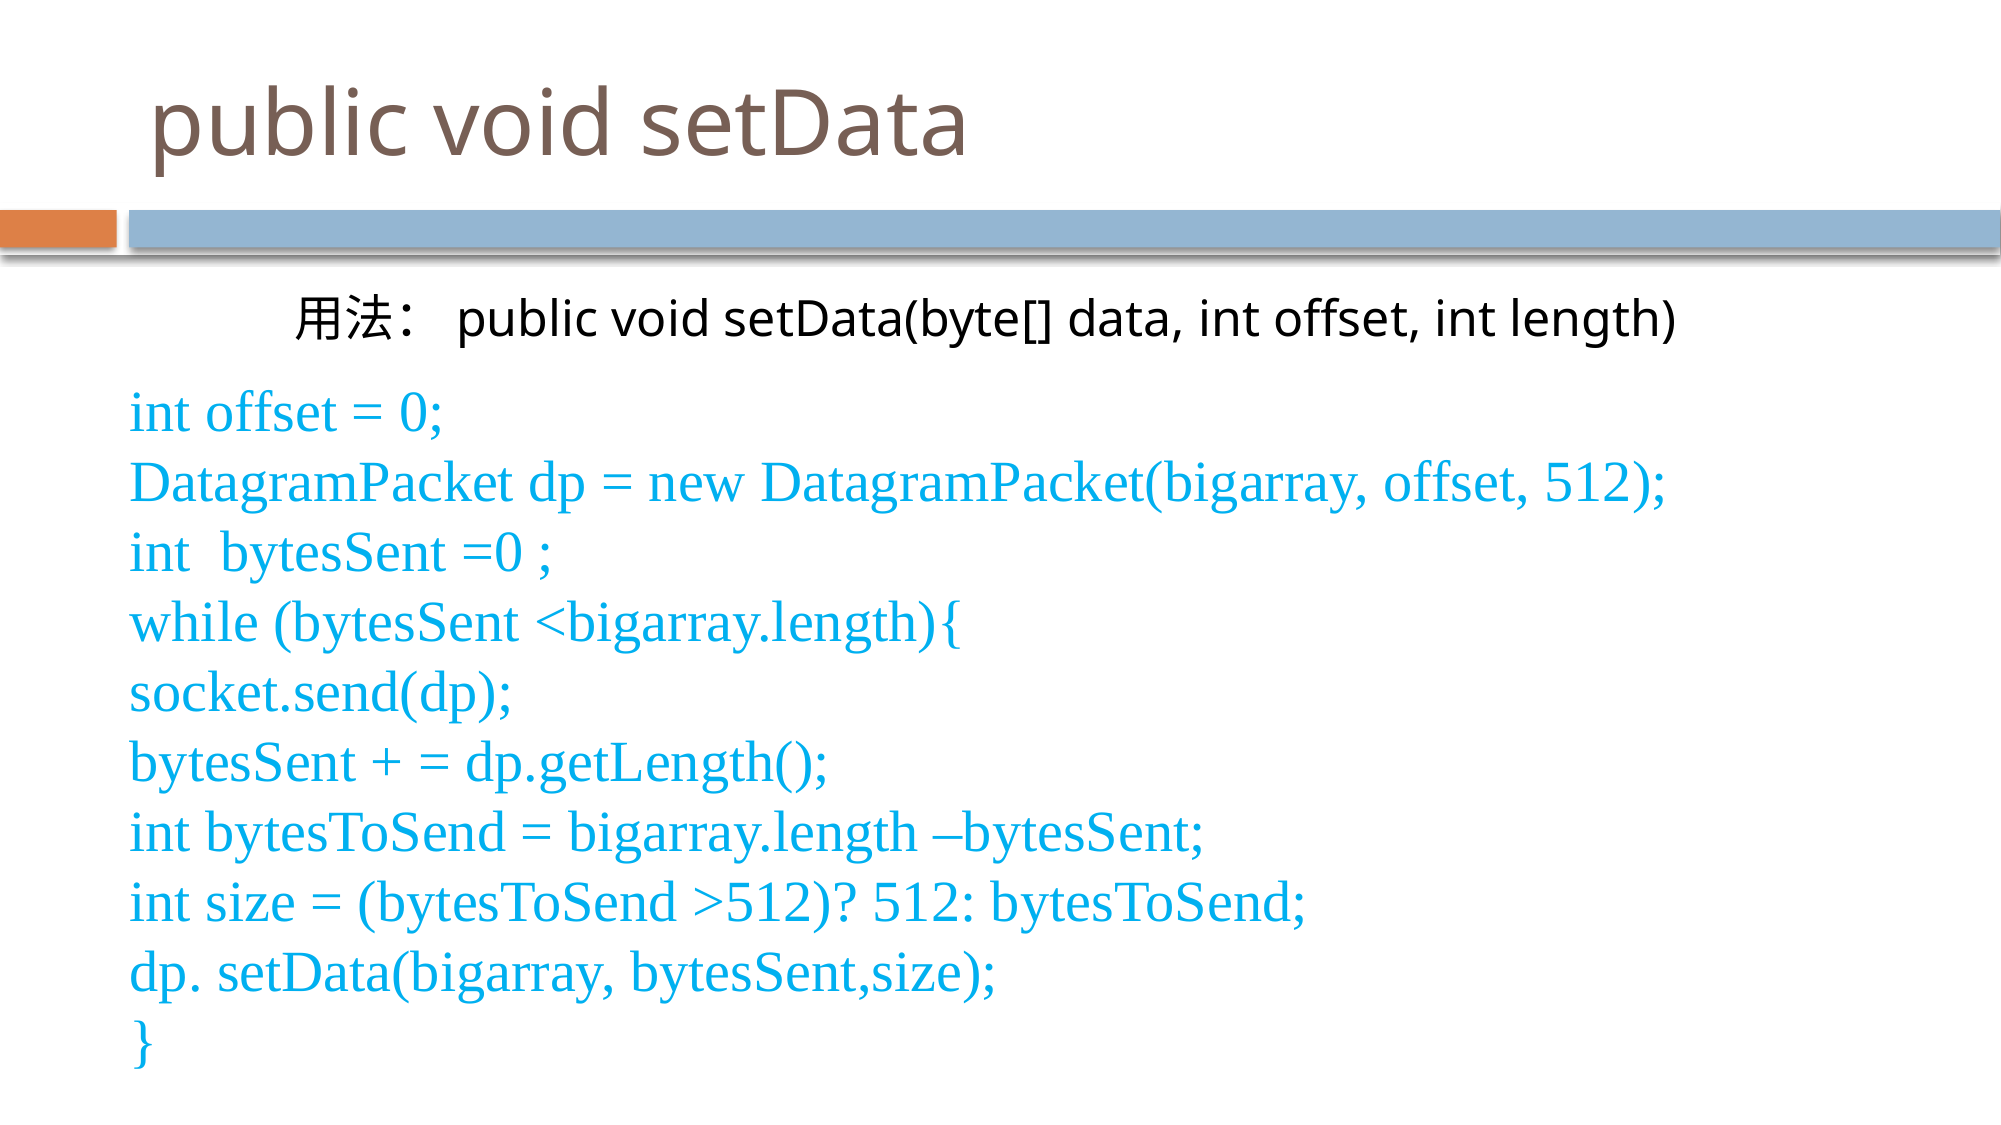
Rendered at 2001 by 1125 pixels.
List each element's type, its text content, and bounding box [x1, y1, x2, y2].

title public void setData [133, 37, 1918, 200]
text_box int offset = 0; DatagramPacket dp = new DatagramPacket(bigarray, offset, 512); int bytesSent =0 ; while (bytesSent <bigarray.length){ socket.send(dp); bytesSent + = dp.getLength(); int bytesToSend = bigarray.length –bytesSent; int size = (bytesToSend >512)? 512: bytesToSend; dp. setData(bigarray, bytesSent,size); } [114, 365, 1918, 1080]
text_box 用法：public void setData(byte[] data, int offset, int length) [279, 278, 1721, 354]
